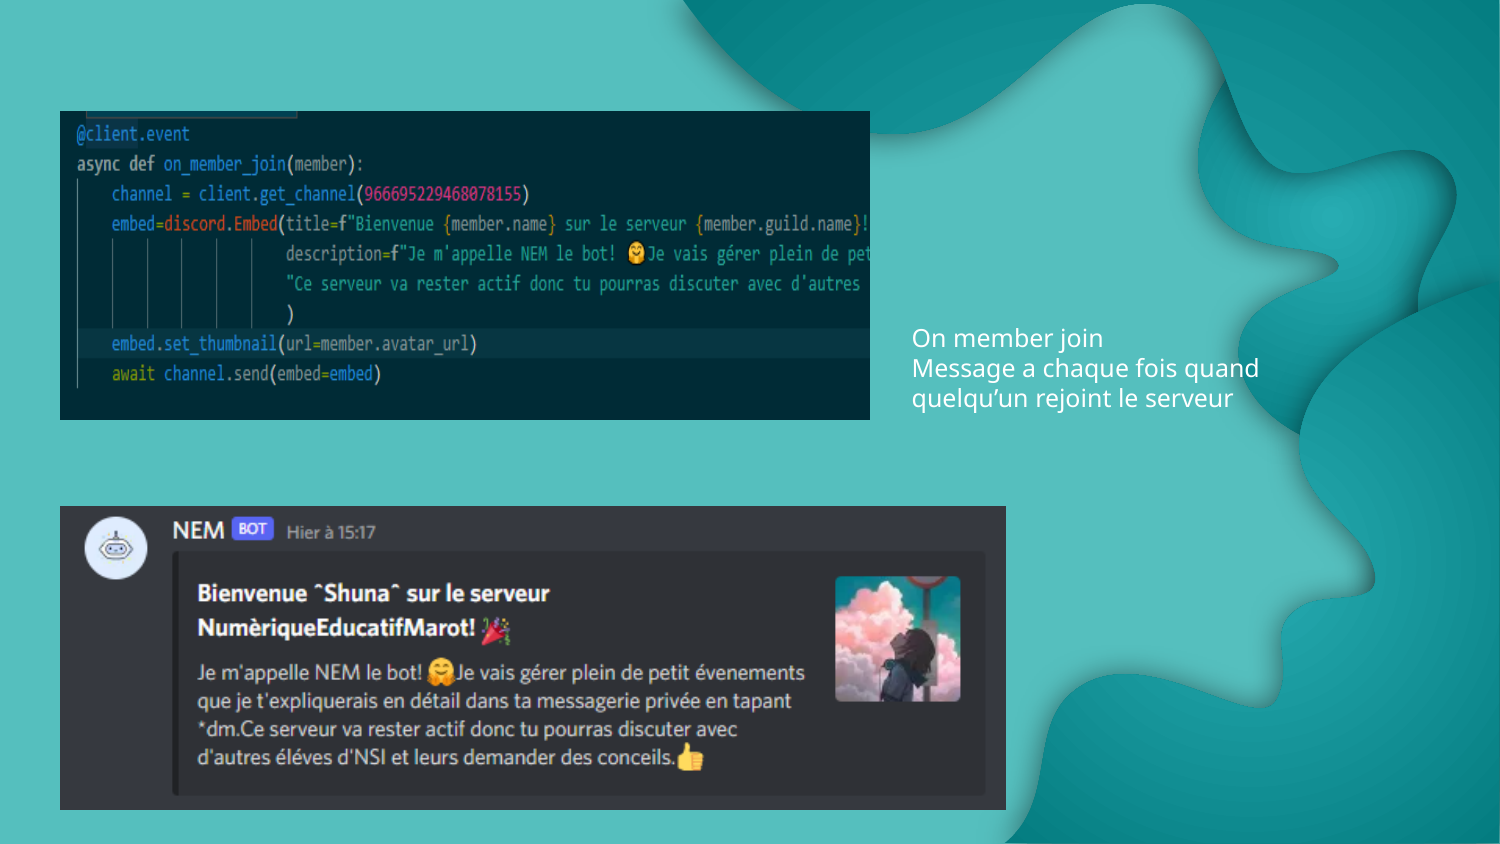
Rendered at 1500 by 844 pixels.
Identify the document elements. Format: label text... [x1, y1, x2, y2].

picture [287, 217, 294, 230]
picture [78, 111, 297, 148]
picture [434, 250, 442, 260]
picture [191, 160, 215, 170]
picture [278, 160, 284, 170]
picture [478, 280, 485, 290]
picture [722, 280, 728, 290]
picture [401, 280, 407, 290]
picture [375, 220, 381, 227]
picture [367, 280, 372, 290]
picture [366, 220, 372, 230]
picture [235, 190, 242, 200]
picture [680, 280, 685, 290]
picture [453, 216, 503, 230]
picture [797, 250, 803, 260]
picture [365, 250, 390, 260]
picture [488, 245, 494, 260]
picture [620, 280, 633, 290]
picture [523, 220, 545, 230]
picture [209, 185, 213, 200]
picture [776, 282, 781, 290]
picture [357, 217, 363, 230]
picture [183, 370, 197, 380]
picture [706, 280, 712, 290]
picture [576, 220, 581, 230]
picture [183, 220, 197, 230]
picture [602, 280, 607, 290]
text_box On member join Message a chaque fois quand quelqu’un rejoint le serveur [896, 315, 1350, 461]
picture [235, 370, 259, 380]
picture [288, 155, 292, 175]
picture [514, 279, 520, 289]
picture [683, 252, 690, 260]
picture [849, 250, 855, 265]
picture [805, 250, 812, 260]
picture [514, 220, 520, 230]
picture [824, 245, 829, 260]
picture [671, 220, 677, 230]
picture [78, 160, 93, 170]
picture [131, 190, 145, 200]
picture [854, 215, 859, 235]
picture [462, 280, 468, 289]
picture [793, 215, 799, 230]
picture [820, 220, 833, 230]
picture [801, 215, 807, 230]
picture [714, 277, 720, 287]
picture [827, 277, 833, 287]
picture [444, 215, 450, 235]
picture [611, 280, 619, 287]
picture [693, 250, 705, 260]
picture [314, 215, 319, 230]
picture [549, 215, 555, 235]
picture [122, 186, 128, 200]
picture [59, 506, 1006, 811]
picture [358, 245, 364, 260]
picture [322, 190, 343, 200]
picture [297, 215, 302, 230]
picture [602, 215, 607, 230]
picture [532, 254, 540, 260]
picture [540, 247, 547, 260]
picture [452, 250, 464, 265]
picture [602, 247, 607, 260]
picture [184, 127, 189, 140]
picture [479, 187, 512, 200]
picture [610, 220, 616, 228]
picture [836, 220, 851, 230]
picture [278, 365, 371, 380]
picture [261, 160, 268, 170]
picture [174, 215, 180, 230]
picture [305, 186, 319, 200]
picture [836, 280, 842, 290]
picture [305, 217, 311, 230]
picture [157, 215, 171, 230]
picture [785, 215, 790, 230]
picture [637, 280, 642, 289]
picture [148, 190, 158, 200]
picture [766, 220, 781, 235]
picture [112, 365, 145, 380]
picture [77, 180, 871, 387]
picture [157, 131, 162, 140]
picture [218, 156, 228, 170]
picture [750, 280, 755, 290]
picture [270, 190, 277, 200]
picture [200, 370, 206, 379]
picture [174, 130, 180, 140]
picture [704, 216, 755, 230]
picture [218, 365, 223, 380]
picture [243, 160, 257, 175]
picture [245, 187, 249, 200]
picture [497, 245, 503, 260]
picture [288, 245, 319, 260]
picture [130, 155, 154, 170]
picture [336, 280, 345, 290]
picture [174, 365, 180, 379]
picture [375, 280, 381, 290]
picture [392, 245, 399, 260]
picture [295, 156, 347, 170]
picture [854, 252, 862, 258]
picture [770, 250, 777, 265]
picture [636, 220, 642, 228]
picture [235, 160, 241, 170]
picture [148, 130, 154, 140]
picture [322, 250, 329, 260]
picture [514, 187, 520, 194]
picture [365, 187, 416, 200]
picture [754, 250, 760, 259]
picture [424, 281, 430, 288]
picture [262, 365, 268, 380]
picture [261, 190, 267, 205]
picture [332, 245, 354, 265]
picture [165, 160, 180, 170]
picture [235, 215, 281, 230]
picture [627, 240, 645, 265]
picture [280, 188, 284, 200]
picture [296, 190, 301, 200]
picture [522, 247, 529, 260]
picture [584, 280, 590, 290]
picture [552, 280, 558, 290]
picture [95, 160, 119, 173]
picture [662, 220, 668, 228]
picture [200, 215, 225, 230]
picture [414, 220, 419, 230]
picture [475, 251, 483, 258]
picture [148, 216, 154, 230]
picture [576, 277, 581, 290]
picture [147, 366, 154, 380]
picture [418, 187, 477, 200]
picture [654, 282, 659, 290]
picture [718, 252, 725, 260]
picture [542, 280, 547, 290]
picture [498, 277, 503, 286]
picture [113, 220, 128, 230]
picture [209, 370, 215, 380]
picture [727, 250, 732, 260]
picture [322, 220, 338, 230]
picture [131, 216, 144, 230]
picture [811, 280, 825, 290]
picture [340, 215, 347, 230]
picture [697, 215, 702, 235]
picture [672, 276, 677, 290]
